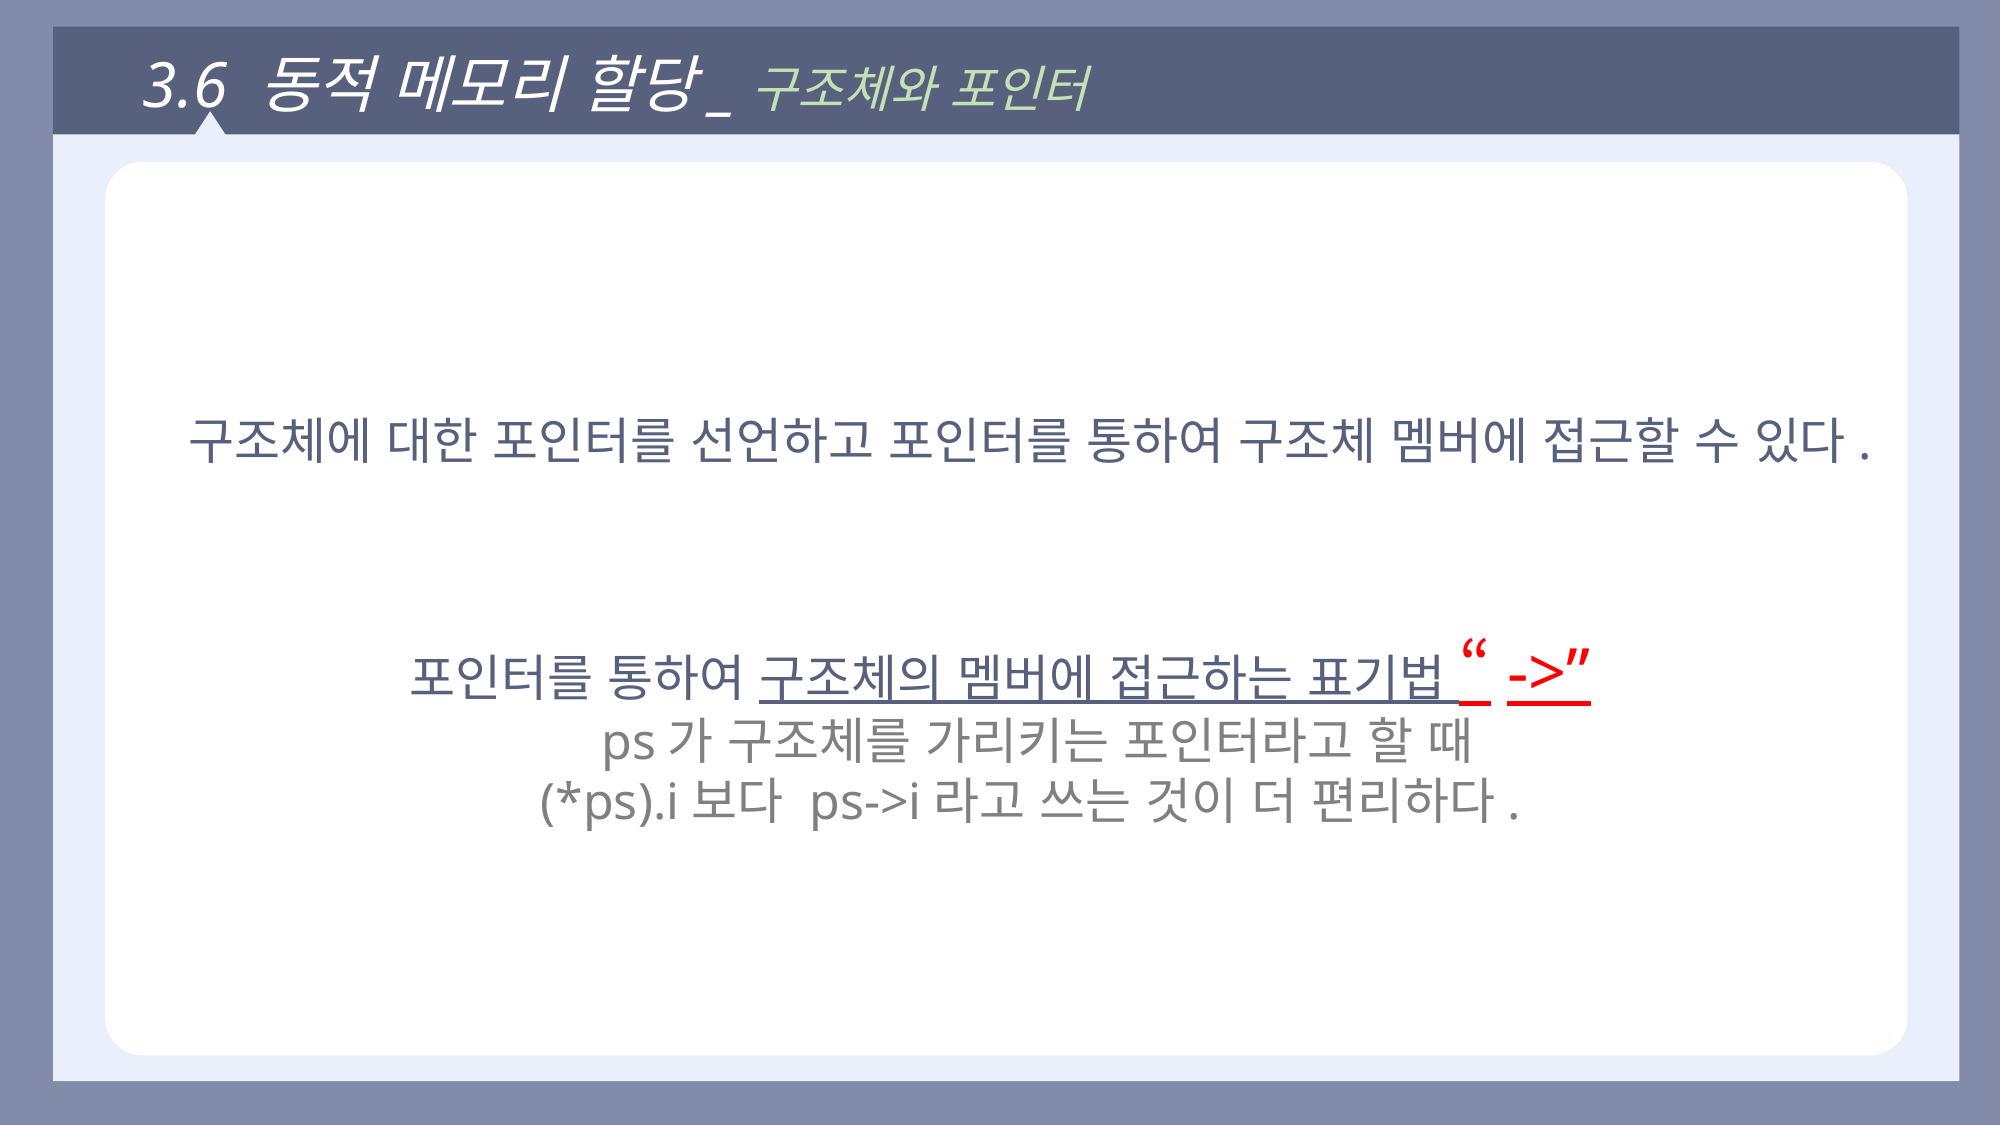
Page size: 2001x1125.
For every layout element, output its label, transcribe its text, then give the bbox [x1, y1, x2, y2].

text_box [190, 109, 230, 140]
text_box 3.6 동적 메모리 할당_구조체와 포인터 [52, 25, 1960, 133]
text_box 구조체에 대한 포인터를 선언하고 포인터를 통하여 구조체 멤버에 접근할 수 있다. 포인터를 통하여 구조체의 멤버에 접근하는 표기법 “->” ps가 구조체를 가리키는 포인터라고 할 때 (*ps).i보다 ps->i라고 쓰는 것이 더 편리하다. [98, 282, 1902, 837]
text_box [52, 133, 1960, 1082]
text_box [104, 160, 1909, 1057]
